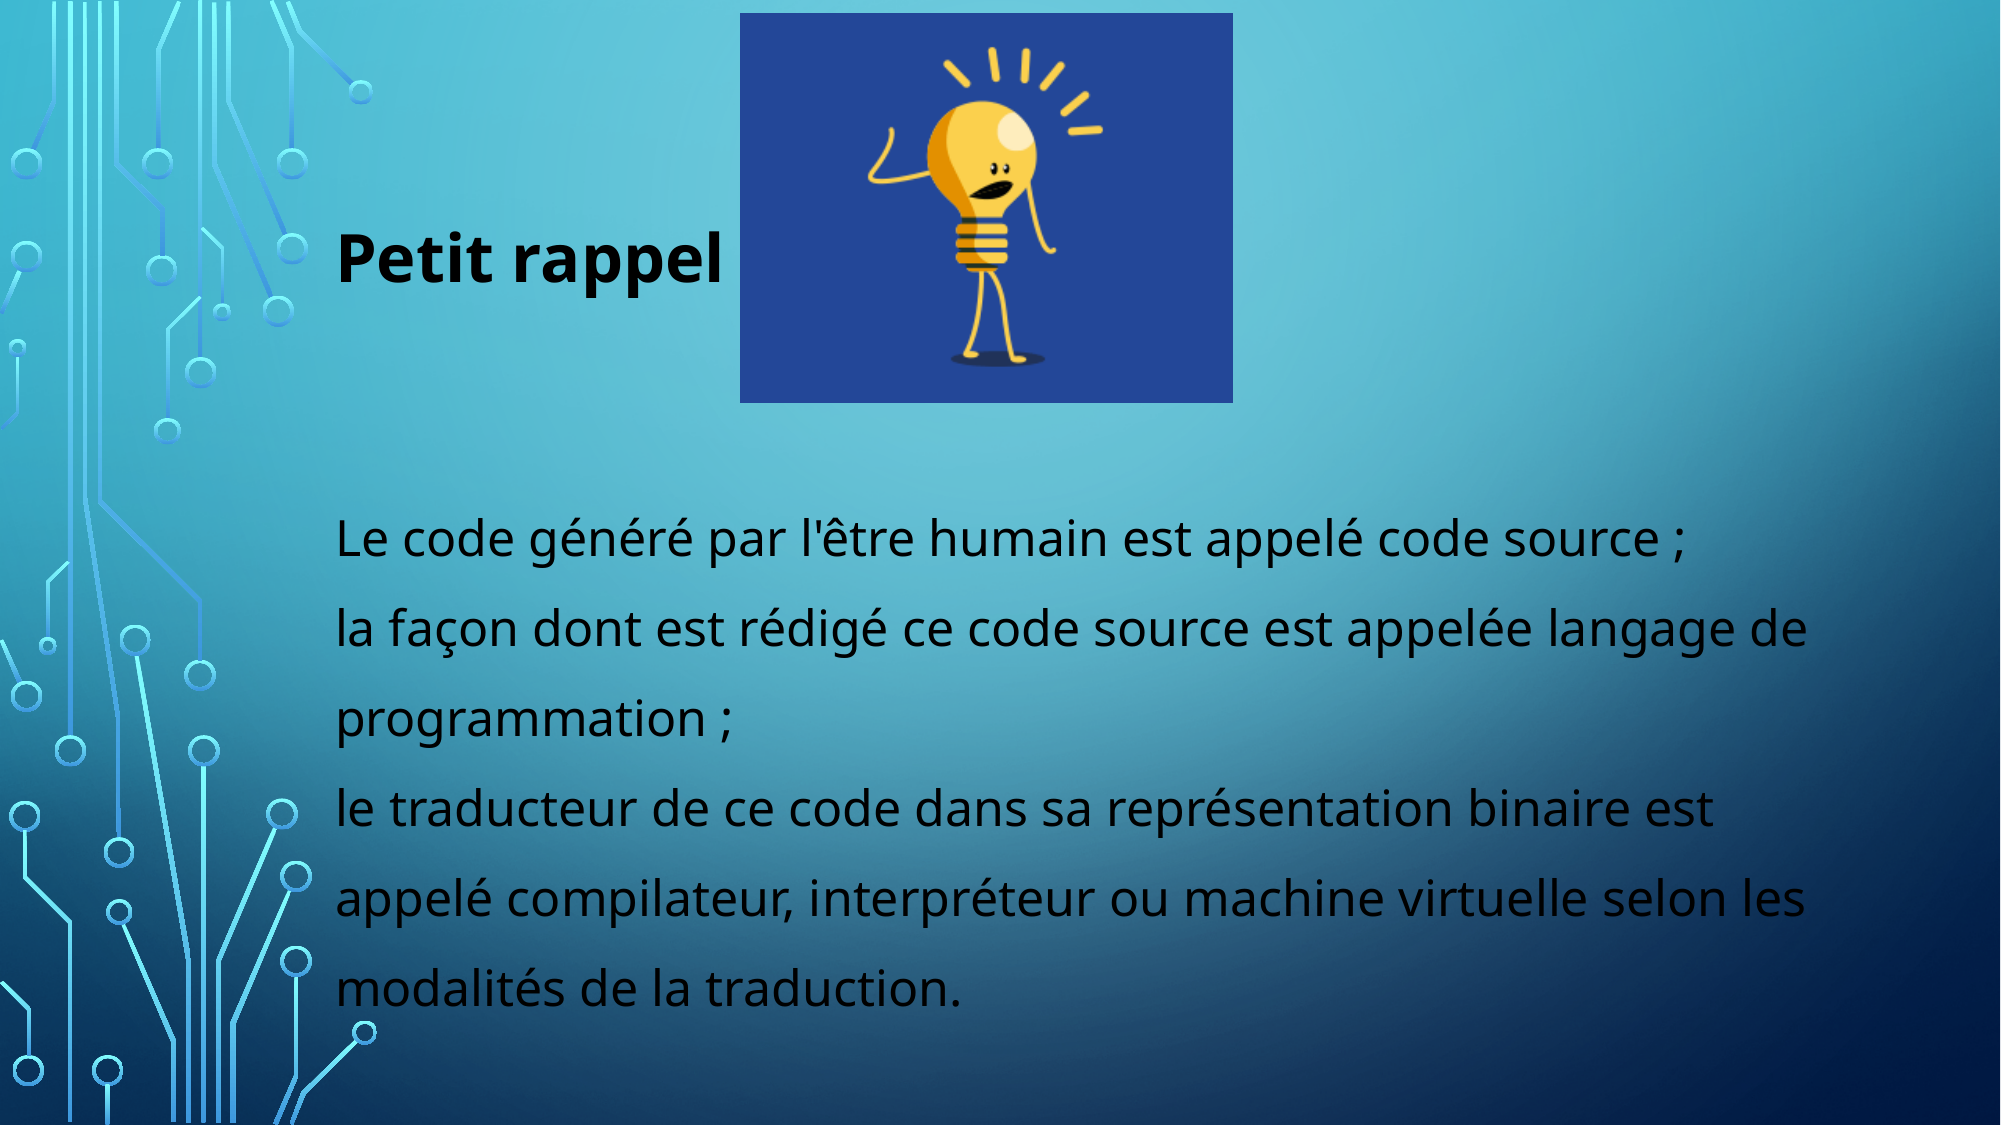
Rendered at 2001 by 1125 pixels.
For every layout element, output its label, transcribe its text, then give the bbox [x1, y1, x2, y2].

picture [740, 13, 1233, 404]
text_box Petit rappel Le code généré par l'être humain est appelé code source ; la façon dont est rédigé ce code source est appelée langage de programmation ; le traducteur de ce code dans sa représentation binaire est appelé compilateur, interpréteur ou machine virtuelle selon les modalités de la traduction. [320, 168, 1859, 1024]
